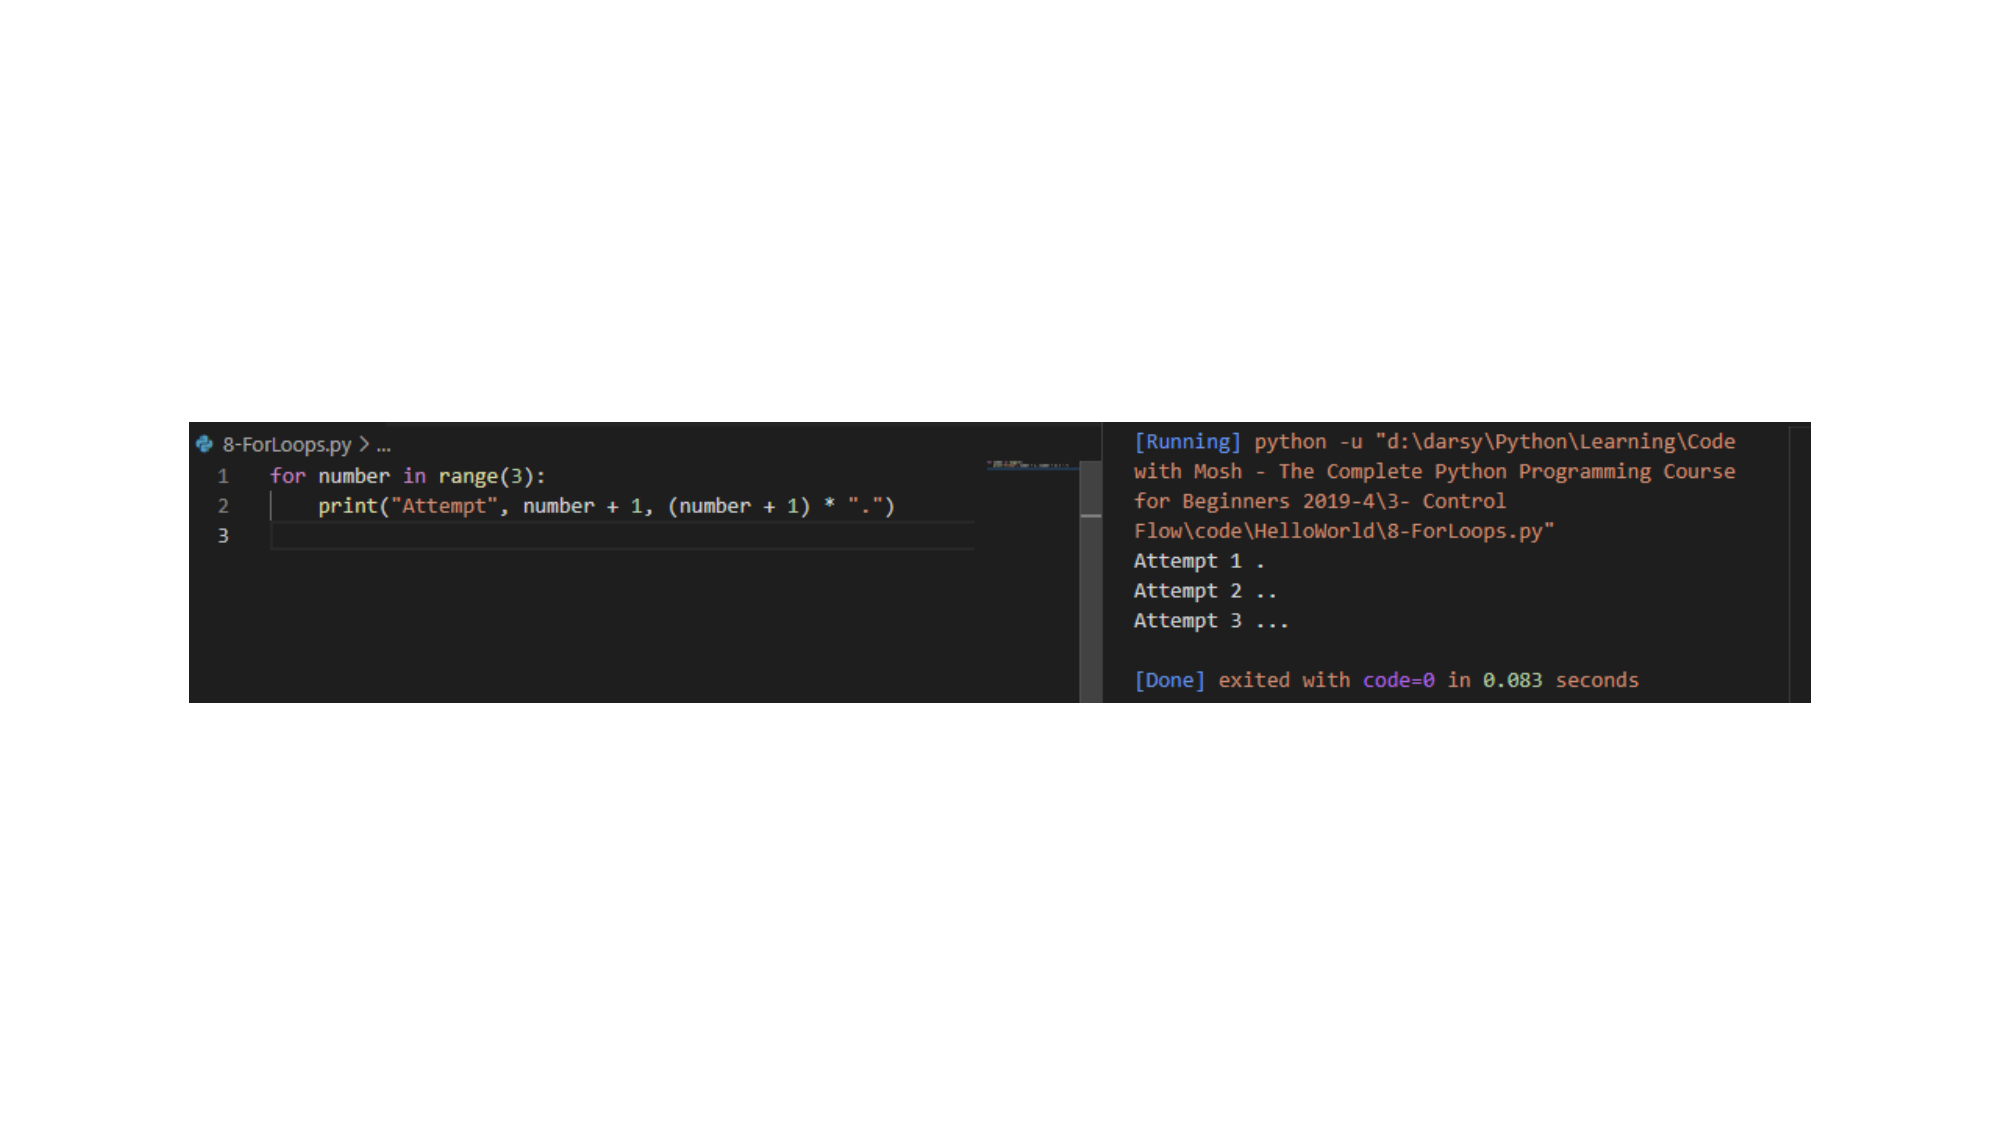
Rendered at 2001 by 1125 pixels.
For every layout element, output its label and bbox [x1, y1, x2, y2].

picture [188, 422, 1811, 703]
